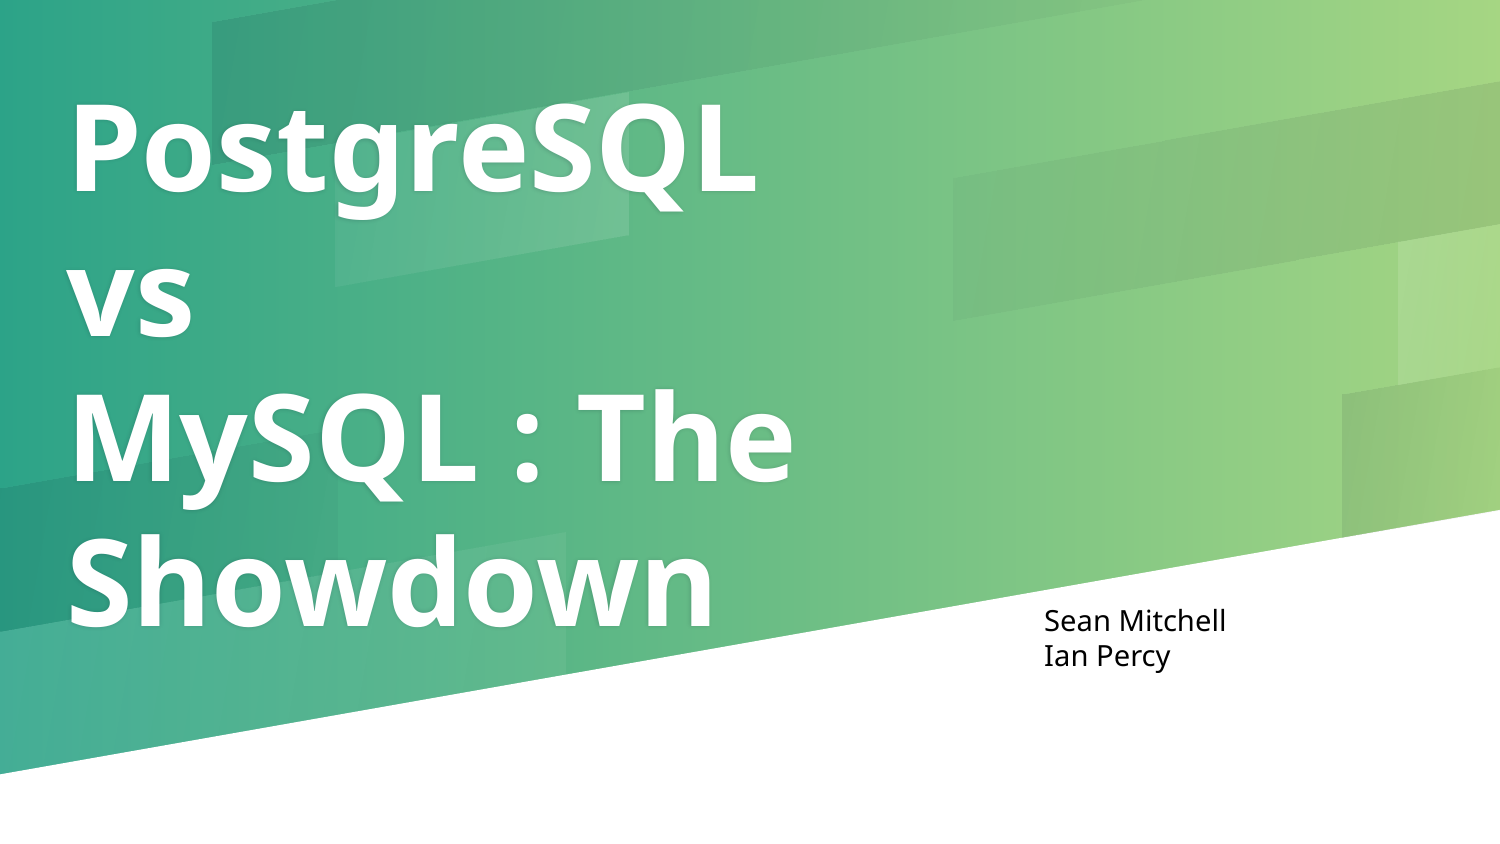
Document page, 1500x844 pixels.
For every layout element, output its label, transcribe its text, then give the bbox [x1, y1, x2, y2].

title PostgreSQL vs MySQL : The Showdown [66, 70, 967, 593]
text_box Sean Mitchell Ian Percy [1029, 587, 1355, 743]
